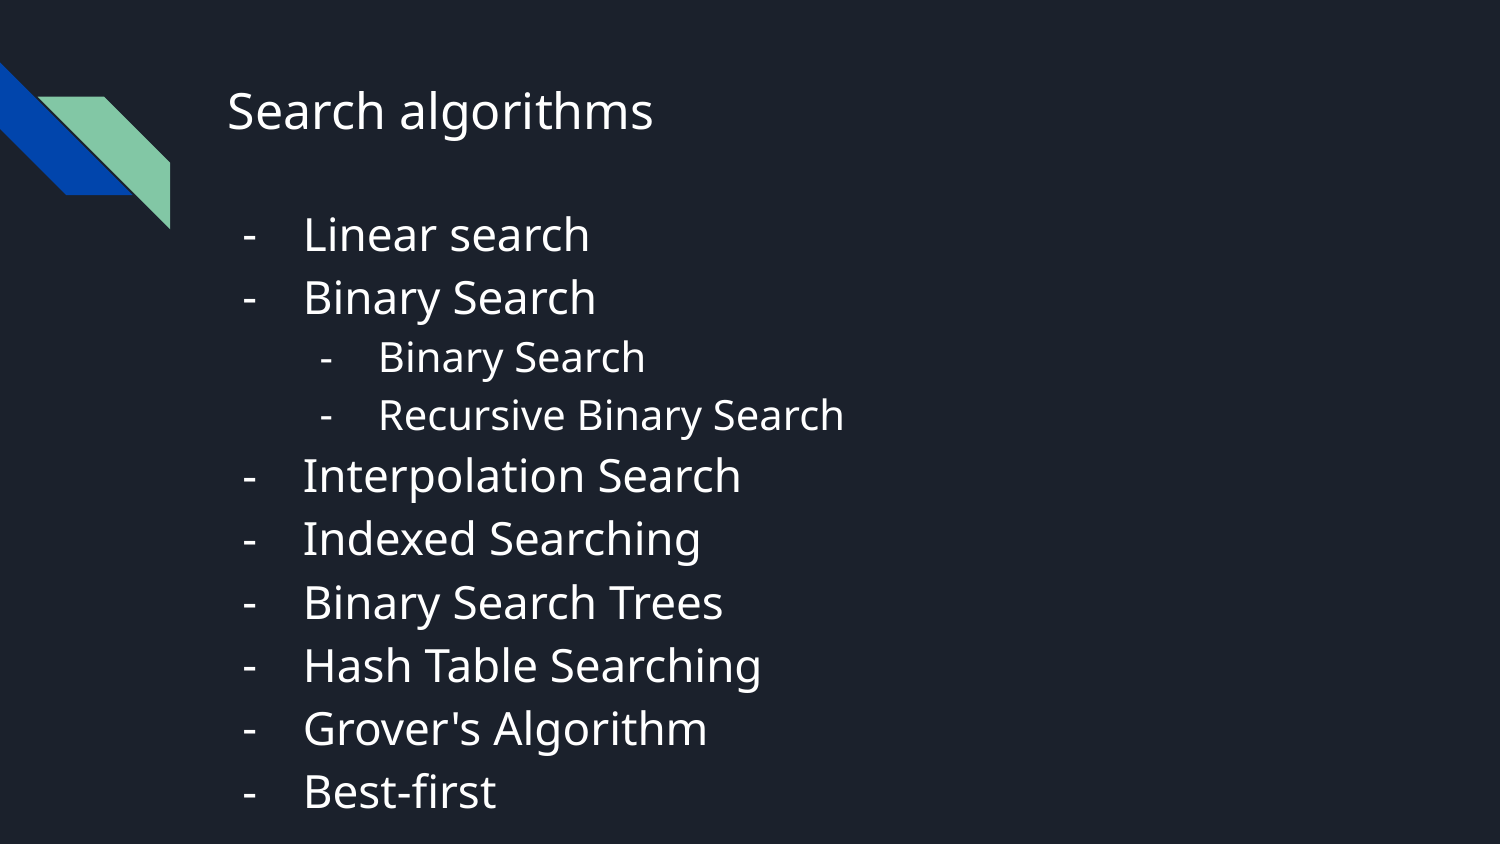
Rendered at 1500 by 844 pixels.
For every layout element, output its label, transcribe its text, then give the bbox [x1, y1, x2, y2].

list Linear search Binary Search Binary Search Recursive Binary Search Interpolation Search Indexed Searching Binary Search Trees Hash Table Searching Grover's Algorithm Best-first [212, 182, 1368, 793]
title Search algorithms [212, 64, 1368, 182]
